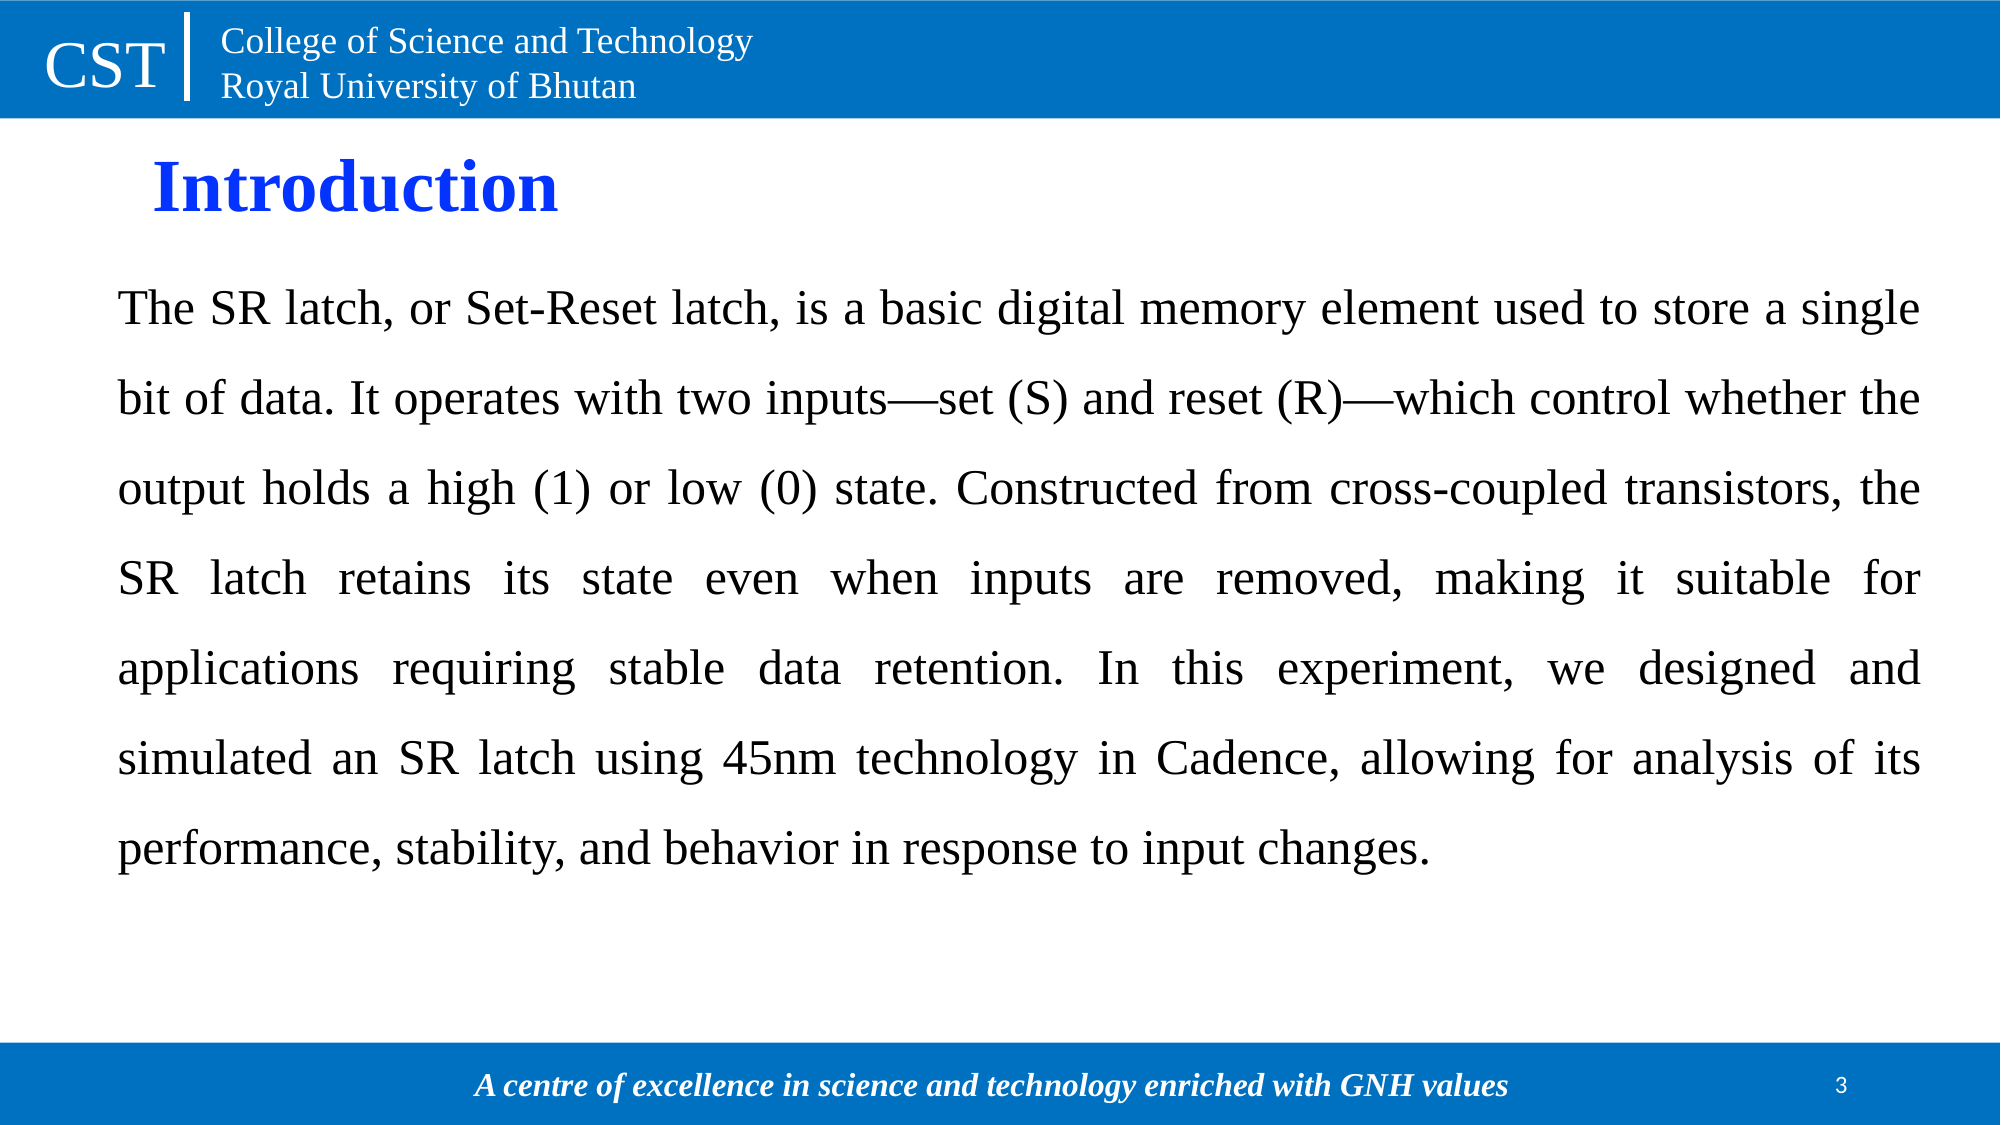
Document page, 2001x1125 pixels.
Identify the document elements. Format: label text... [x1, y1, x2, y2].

list The SR latch, or Set-Reset latch, is a basic digital memory element used to store a single bit of data. It operates with two inputs—set (S) and reset (R)—which control whether the output holds a high (1) or low (0) state. Constructed from cross-coupled transistors, the SR latch retains its state even when inputs are removed, making it suitable for applications requiring stable data retention. In this experiment, we designed and simulated an SR latch using 45nm technology in Cadence, allowing for analysis of its performance, stability, and behavior in response to input changes. [83, 237, 1938, 998]
slide_number 3 [1627, 1053, 1863, 1113]
title Introduction [137, 127, 2000, 248]
